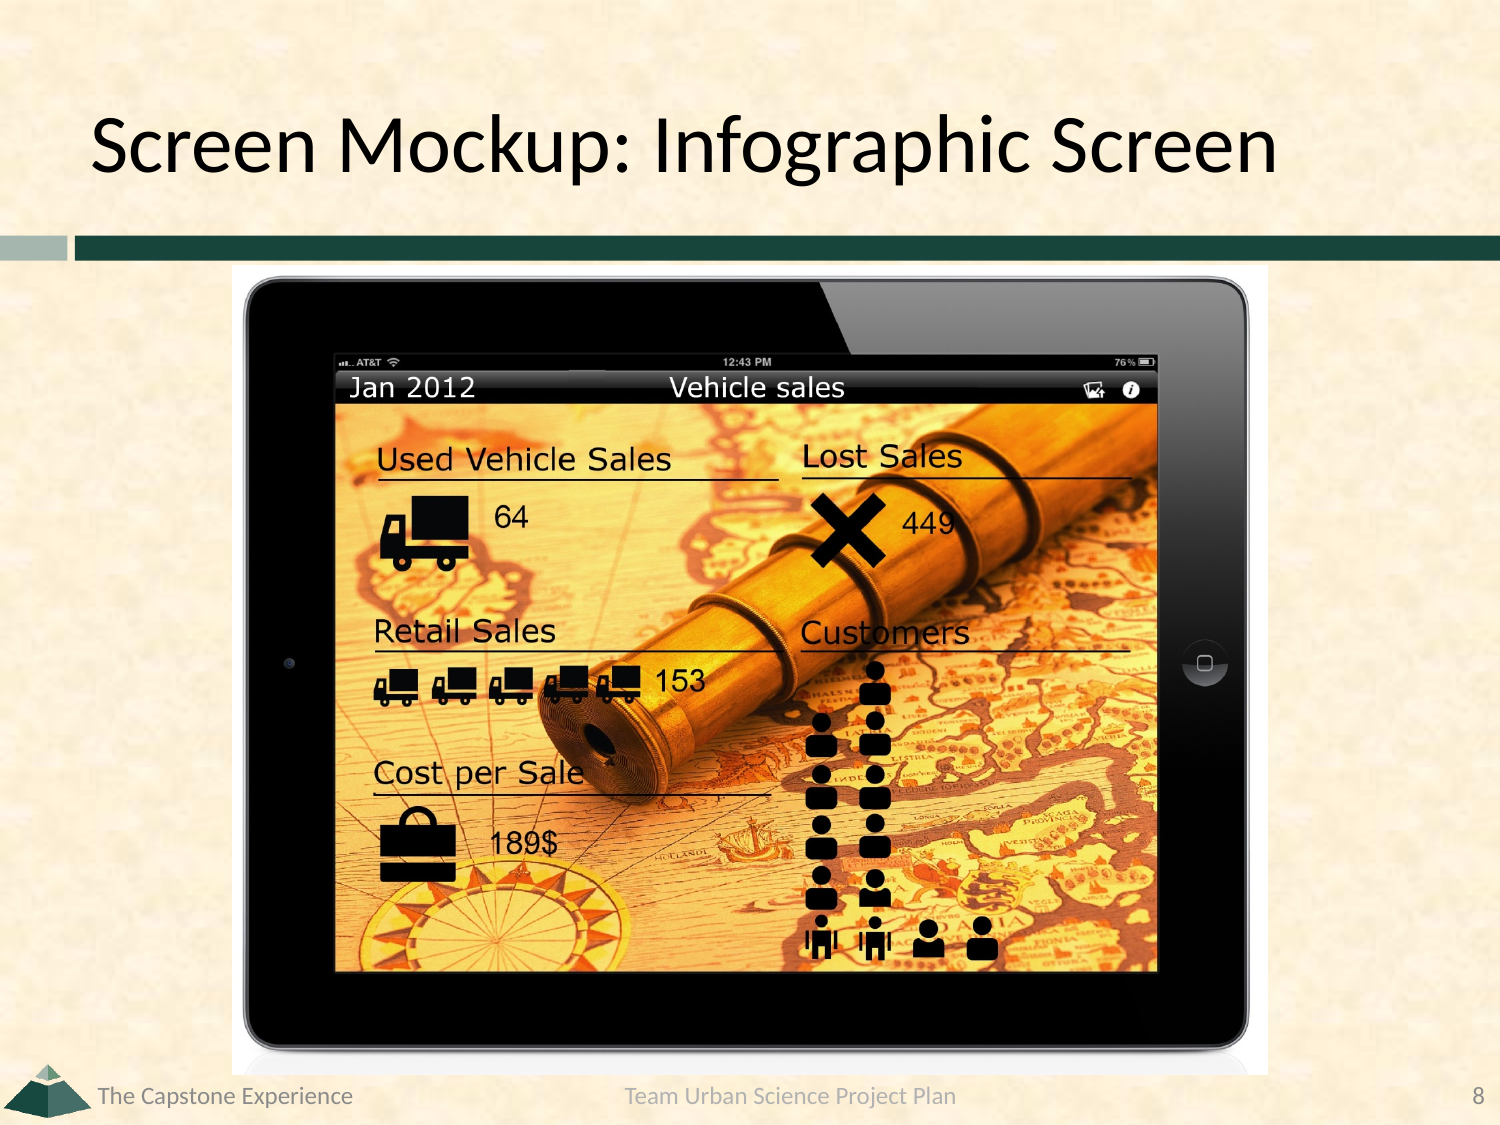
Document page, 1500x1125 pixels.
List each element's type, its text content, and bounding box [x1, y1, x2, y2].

picture [0, 0, 1500, 1125]
footer Team Urban Science Project Plan [549, 1084, 1025, 1125]
title Screen Mockup: Infographic Screen [75, 45, 1425, 233]
slide_number The Capstone Experience [75, 1065, 425, 1125]
slide_number 8 [1149, 1065, 1500, 1125]
